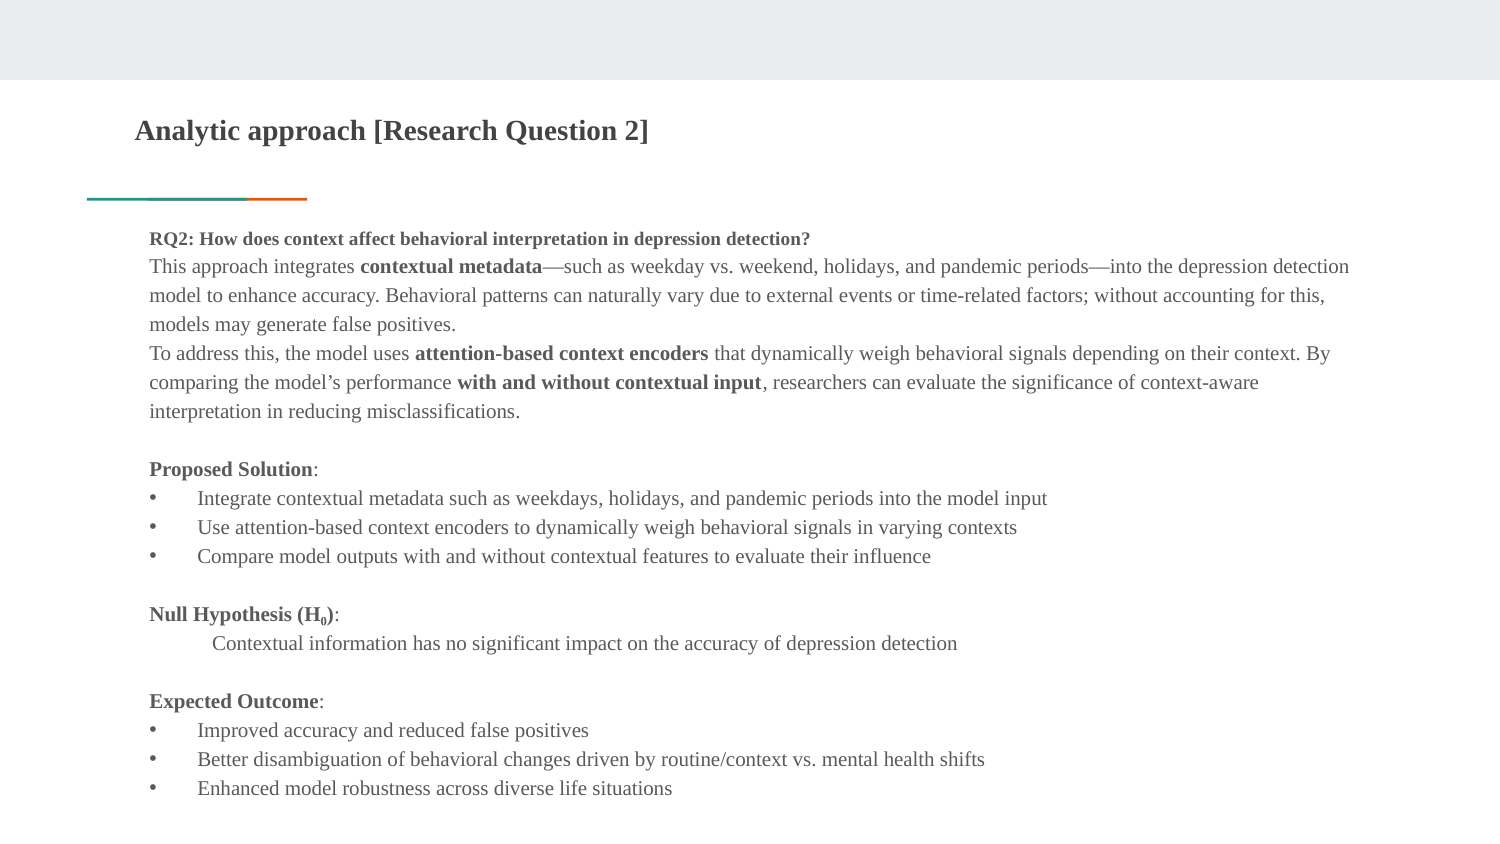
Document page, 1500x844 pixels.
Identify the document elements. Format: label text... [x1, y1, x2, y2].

list RQ2: How does context affect behavioral interpretation in depression detection? This approach integrates contextual metadata—such as weekday vs. weekend, holidays, and pandemic periods—into the depression detection model to enhance accuracy. Behavioral patterns can naturally vary due to external events or time-related factors; without accounting for this, models may generate false positives. To address this, the model uses attention-based context encoders that dynamically weigh behavioral signals depending on their context. By comparing the model’s performance with and without contextual input, researchers can evaluate the significance of context-aware interpretation in reducing misclassifications. Proposed Solution: Integrate contextual metadata such as weekdays, holidays, and pandemic periods into the model input Use attention-based context encoders to dynamically weigh behavioral signals in varying contexts Compare model outputs with and without contextual features to evaluate their influence Null Hypothesis (H₀): Contextual information has no significant impact on the accuracy of depression detection Expected Outcome: Improved accuracy and reduced false positives Better disambiguation of behavioral changes driven by routine/context vs. mental health shifts Enhanced model robustness across diverse life situations [119, 207, 1381, 817]
title Analytic approach [Research Question 2] [119, 61, 1381, 163]
